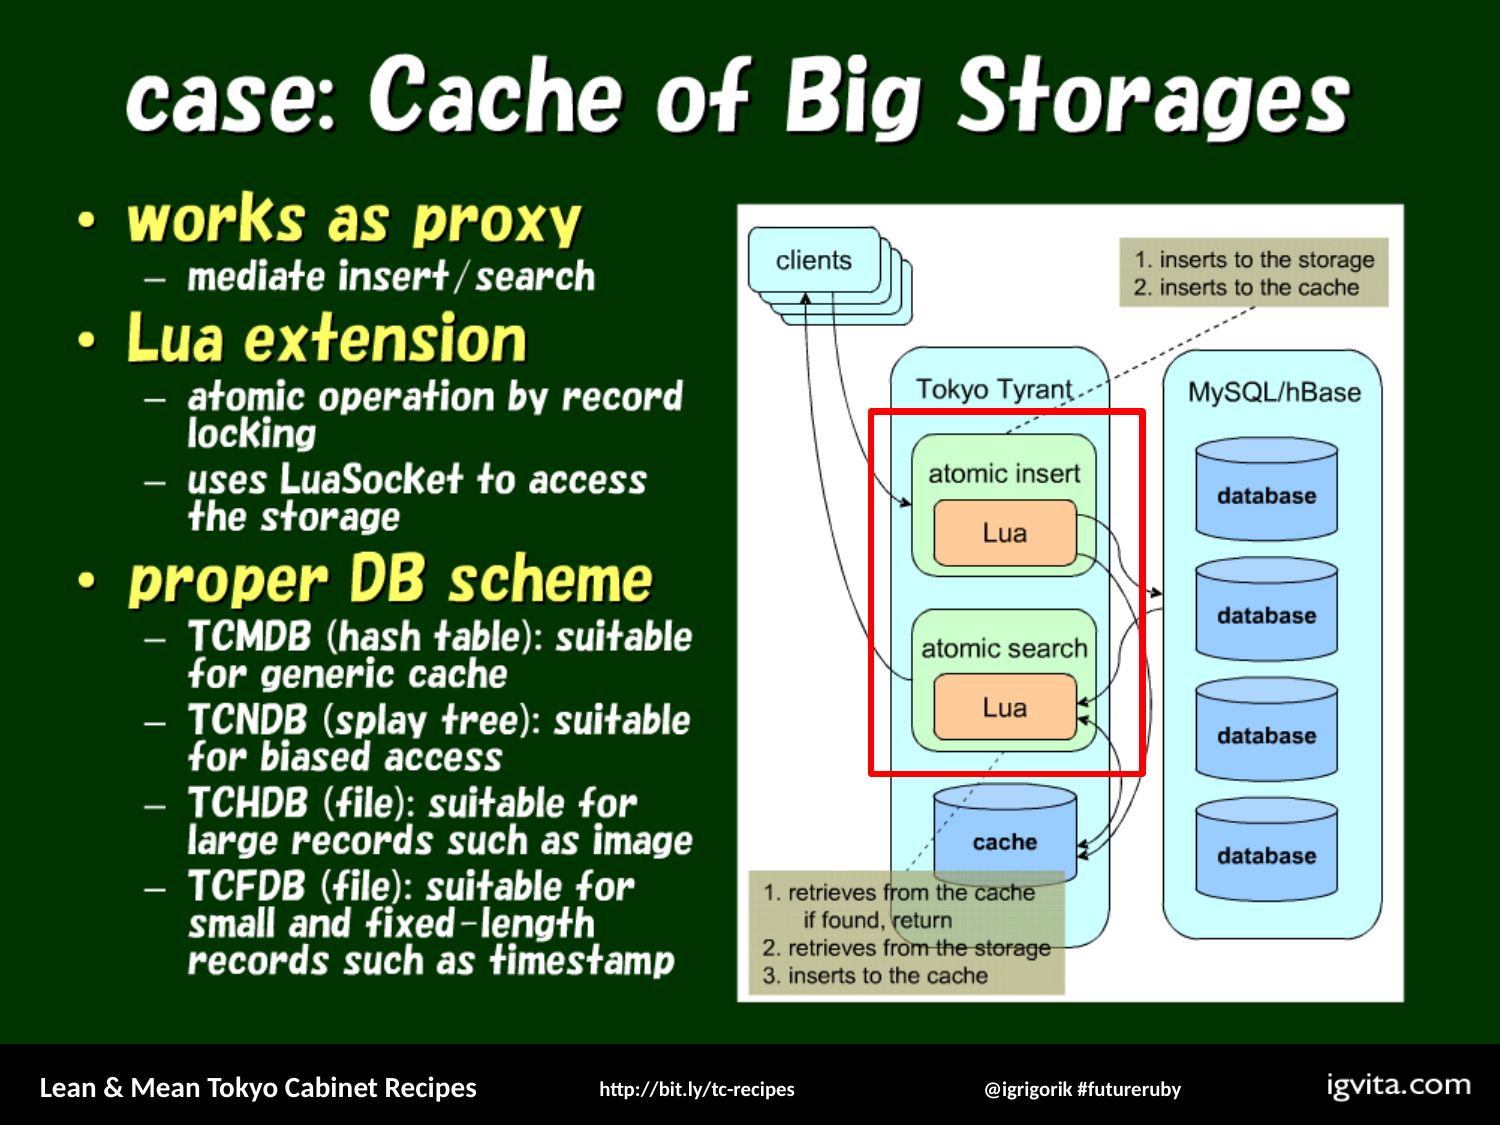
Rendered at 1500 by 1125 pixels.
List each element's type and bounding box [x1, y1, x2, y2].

picture [1323, 1070, 1475, 1105]
picture [54, 3, 1425, 1016]
